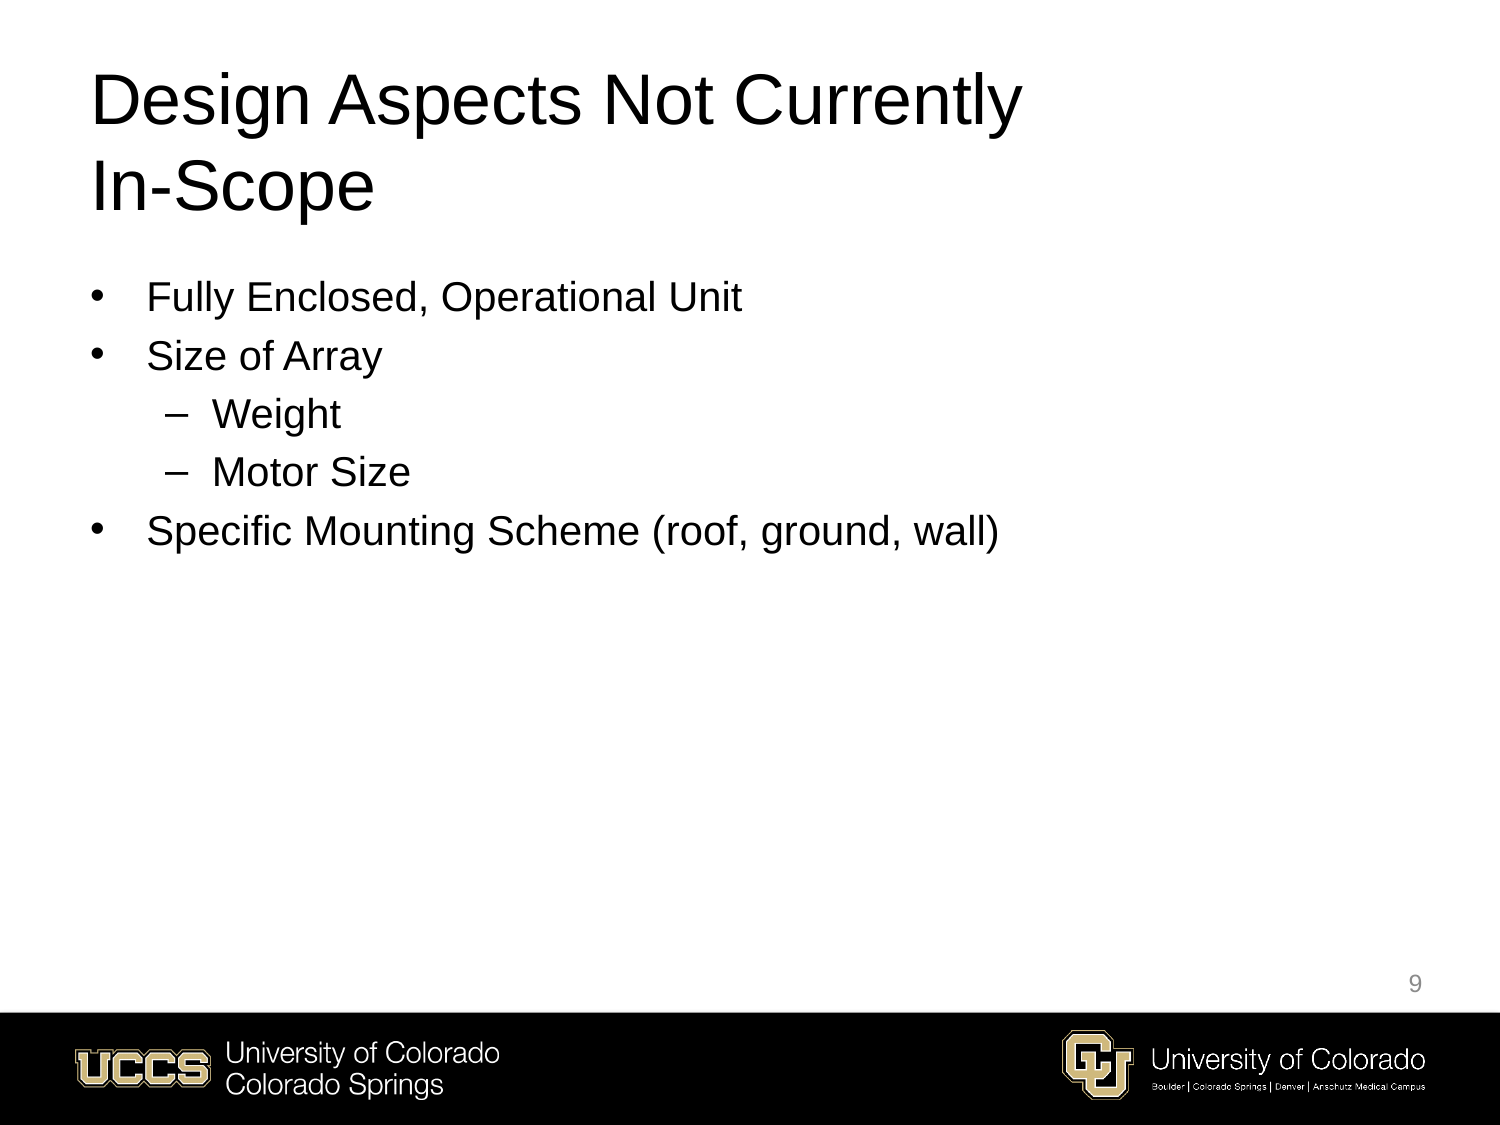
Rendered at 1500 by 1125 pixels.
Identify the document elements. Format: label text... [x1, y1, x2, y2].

picture [1062, 1030, 1425, 1100]
picture [75, 1041, 499, 1100]
list Fully Enclosed, Operational Unit Size of Array Weight Motor Size Specific Mounting Scheme (roof, ground, wall) [75, 262, 1425, 988]
slide_number 9 [1087, 952, 1438, 1013]
title Design Aspects Not Currently In-Scope [75, 45, 1425, 233]
